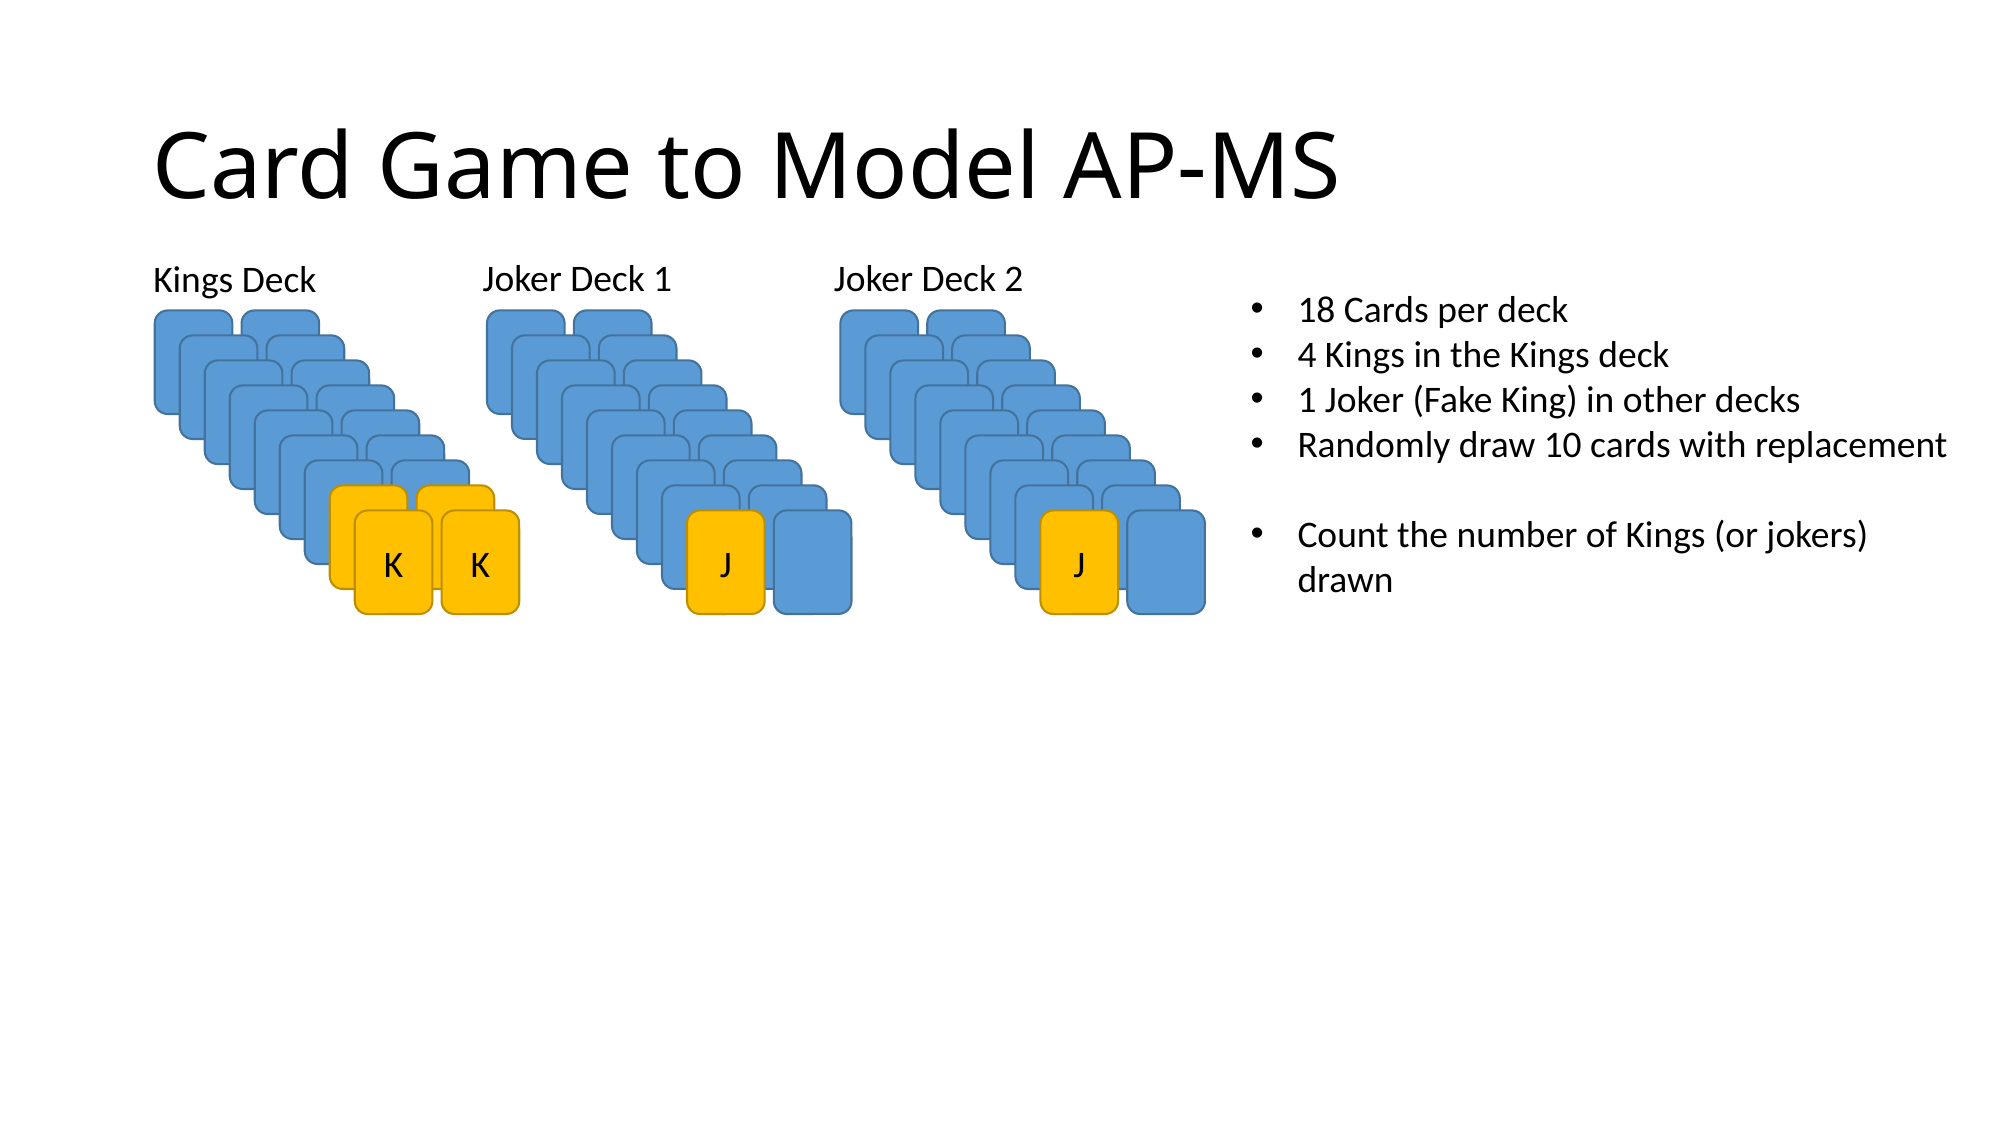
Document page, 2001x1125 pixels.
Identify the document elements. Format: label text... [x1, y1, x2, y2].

text_box [889, 359, 970, 466]
text_box J [1039, 509, 1120, 616]
text_box [485, 309, 566, 416]
text_box [914, 384, 995, 491]
text_box [365, 434, 446, 484]
text_box K [440, 509, 521, 616]
text_box [647, 384, 728, 434]
text_box [635, 459, 716, 566]
title Card Game to Model AP-MS [137, 59, 1863, 278]
text_box [1001, 384, 1081, 434]
text_box [610, 434, 691, 541]
text_box K [415, 484, 496, 591]
text_box [926, 309, 1006, 359]
text_box [939, 409, 1020, 516]
text_box [265, 334, 346, 384]
text_box [989, 459, 1070, 566]
text_box [228, 384, 309, 491]
text_box [572, 309, 653, 359]
text_box [1014, 484, 1095, 591]
text_box [976, 359, 1056, 409]
text_box K [328, 484, 409, 591]
text_box [203, 359, 284, 466]
text_box [278, 434, 359, 541]
text_box J [685, 509, 766, 616]
text_box Joker Deck 1 [468, 246, 688, 307]
text_box [772, 509, 853, 616]
text_box [153, 309, 234, 416]
text_box [585, 409, 666, 515]
text_box [535, 359, 616, 466]
text_box [747, 484, 828, 590]
text_box [560, 384, 641, 491]
text_box [178, 334, 259, 441]
text_box [253, 409, 334, 516]
text_box 18 Cards per deck 4 Kings in the Kings deck 1 Joker (Fake King) in other decks Randomly draw 10 cards with replacement Count the number of Kings (or jokers) drawn [1235, 277, 1968, 607]
text_box [510, 334, 591, 440]
text_box Joker Deck 2 [819, 246, 1039, 307]
text_box [1026, 409, 1106, 459]
text_box K [353, 509, 434, 616]
text_box [672, 409, 753, 459]
text_box [1051, 434, 1131, 484]
text_box [839, 309, 920, 416]
text_box [951, 334, 1031, 384]
text_box [290, 359, 371, 409]
text_box [240, 309, 321, 359]
text_box Kings Deck [138, 247, 332, 307]
text_box [390, 459, 471, 509]
text_box [722, 459, 803, 509]
text_box [697, 434, 778, 484]
text_box [660, 484, 741, 590]
text_box [340, 409, 421, 459]
text_box [303, 459, 384, 566]
text_box [315, 384, 396, 434]
text_box [1076, 459, 1156, 509]
text_box [864, 334, 945, 441]
text_box [597, 334, 678, 384]
text_box [1126, 509, 1206, 616]
text_box [622, 359, 703, 409]
text_box [1101, 484, 1181, 591]
text_box [964, 434, 1045, 541]
